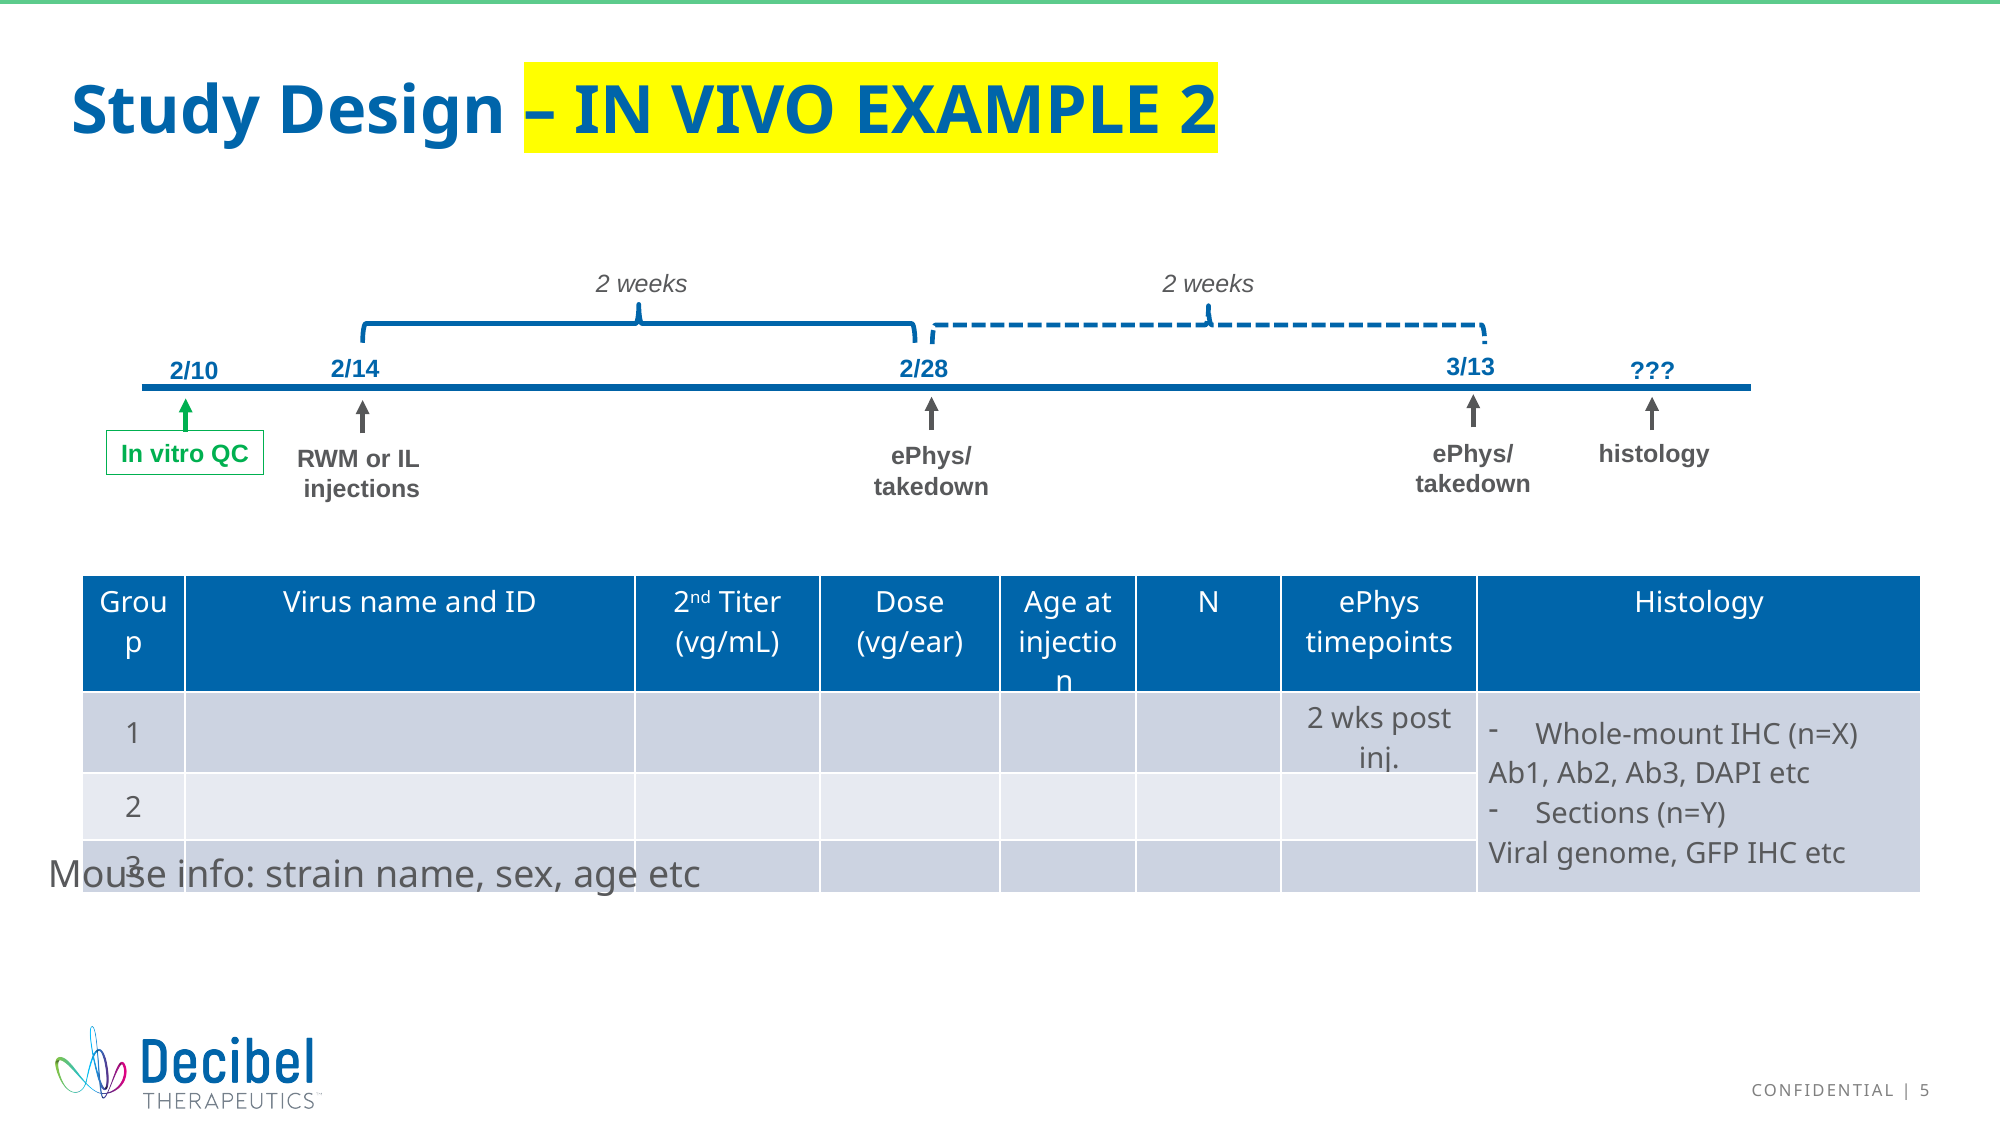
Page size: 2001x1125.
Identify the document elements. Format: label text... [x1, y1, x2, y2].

table_cell [1282, 774, 1476, 839]
text_box ePhys/ takedown [858, 432, 1005, 508]
table_cell [1137, 693, 1280, 772]
table_header Virus name and ID [186, 576, 634, 691]
text_box 2/10 [155, 346, 234, 386]
table_cell [186, 693, 634, 772]
table_cell [1001, 693, 1135, 772]
text_box 2 weeks [1147, 260, 1270, 305]
table_cell [1001, 774, 1135, 839]
text_box [361, 306, 916, 343]
table_header N [1137, 576, 1280, 691]
table_cell [636, 693, 819, 772]
table_cell [821, 774, 999, 839]
table_cell 2 [83, 774, 184, 839]
table_cell [821, 841, 999, 892]
table_cell [1137, 841, 1280, 892]
table_cell [636, 841, 819, 892]
table_header 2nd Titer (vg/mL) [636, 576, 819, 691]
table_header Histology [1478, 576, 1920, 691]
table_cell 2 wks post inj. [1282, 693, 1476, 772]
text_box 2/28 [884, 345, 964, 386]
table_cell 1 [83, 693, 184, 772]
text_box ePhys/ takedown [1400, 430, 1546, 505]
text_box ??? [1614, 346, 1691, 386]
text_box RWM or IL injections [282, 435, 442, 510]
text_box Mouse info: strain name, sex, age etc [32, 842, 727, 903]
picture [55, 1026, 322, 1109]
text_box histology [1580, 430, 1729, 475]
table_cell [1137, 774, 1280, 839]
table_header Group [83, 576, 184, 691]
text_box In vitro QC [106, 430, 264, 475]
table_cell [1001, 841, 1135, 892]
table_cell [186, 774, 634, 839]
table_header Age at injection [1001, 576, 1135, 691]
text_box 2 weeks [581, 260, 703, 306]
title Study Design – IN VIVO EXAMPLE 2 [56, 45, 1939, 168]
table_cell [636, 774, 819, 839]
table_cell [821, 693, 999, 772]
table_cell [1282, 841, 1476, 892]
text_box 2/14 [316, 344, 395, 386]
text_box [931, 305, 1486, 345]
text_box 3/13 [1431, 342, 1511, 386]
table_cell Whole-mount IHC (n=X) Ab1, Ab2, Ab3, DAPI etc Sections (n=Y) Viral genome, GFP IHC etc [1478, 693, 1920, 892]
table_header Dose (vg/ear) [821, 576, 999, 691]
table_header ePhys timepoints [1282, 576, 1476, 691]
